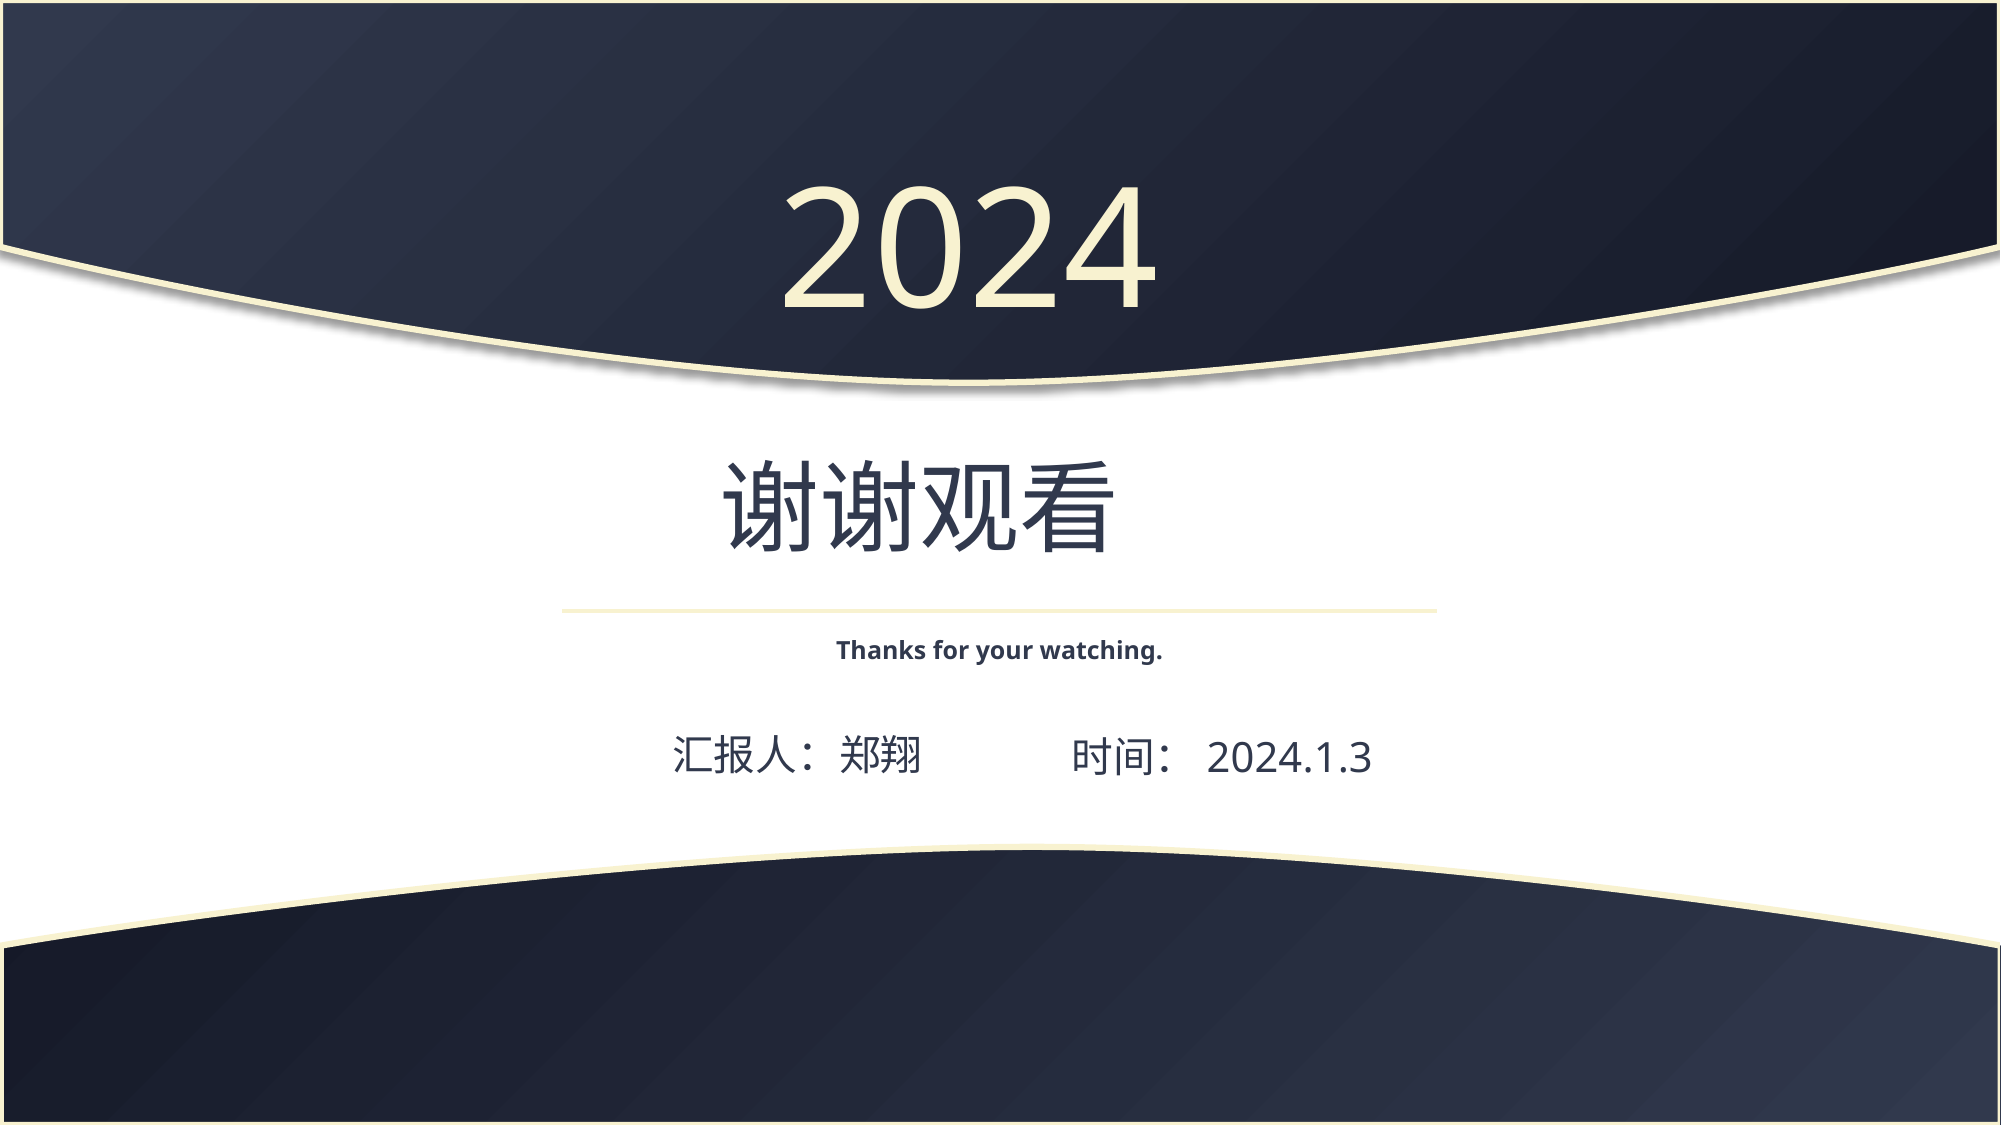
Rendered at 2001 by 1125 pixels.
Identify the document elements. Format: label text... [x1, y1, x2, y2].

text_box [0, 0, 2000, 384]
text_box 2024 [762, 133, 1237, 349]
text_box 汇报人：郑翔 [569, 721, 1026, 786]
text_box [0, 845, 2000, 1125]
text_box 时间：2024.1.3 [1053, 723, 1392, 789]
text_box Thanks for your watching. [510, 627, 1490, 672]
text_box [432, 436, 1568, 611]
